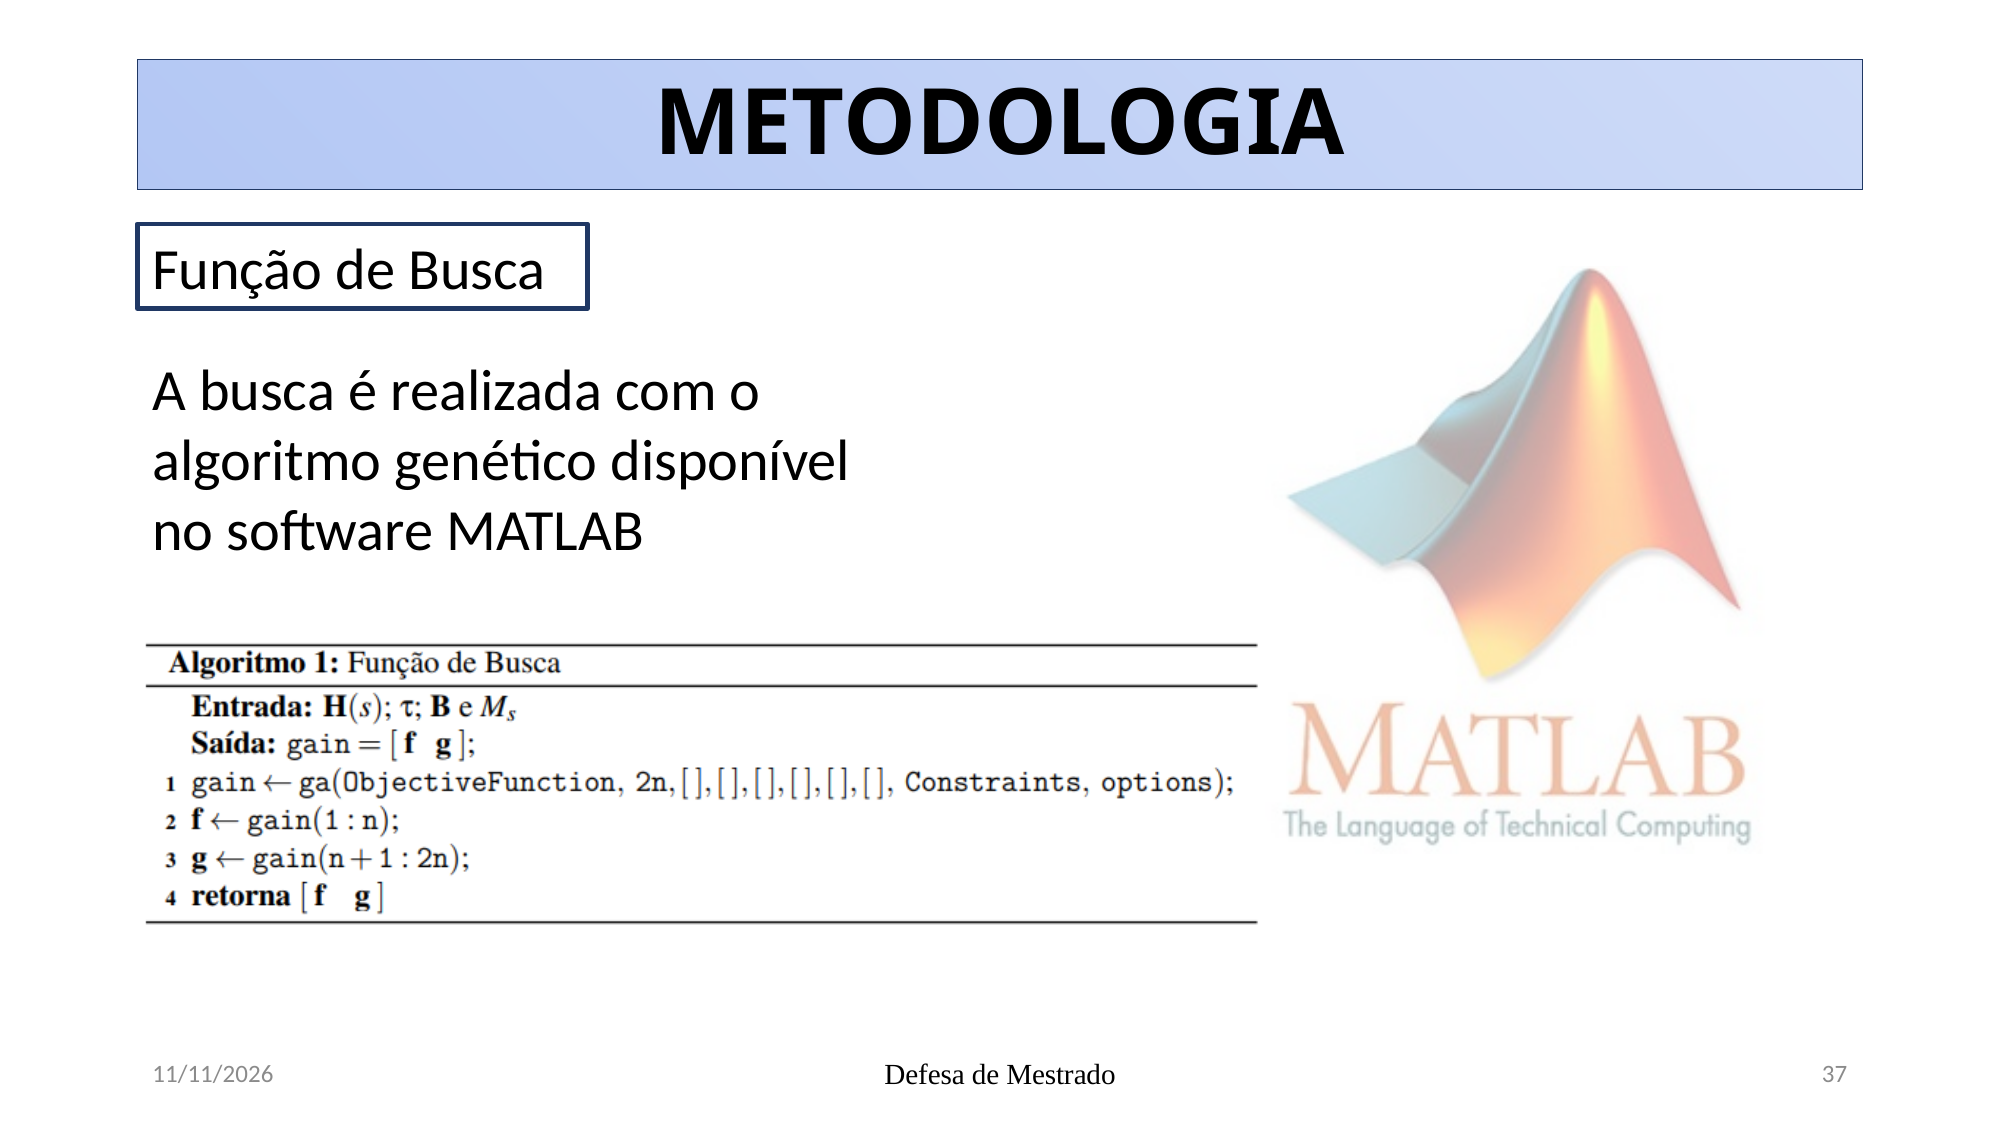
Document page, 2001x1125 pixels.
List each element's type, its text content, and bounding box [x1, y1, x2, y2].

footer Defesa de Mestrado [662, 1042, 1338, 1103]
text_box A busca é realizada com o algoritmo genético disponível no software MATLAB [137, 344, 920, 570]
title METODOLOGIA [137, 59, 1863, 190]
text_box Função de Busca [137, 223, 588, 309]
slide_number 37 [1412, 1042, 1863, 1103]
picture [137, 266, 1772, 931]
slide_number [137, 1042, 588, 1103]
